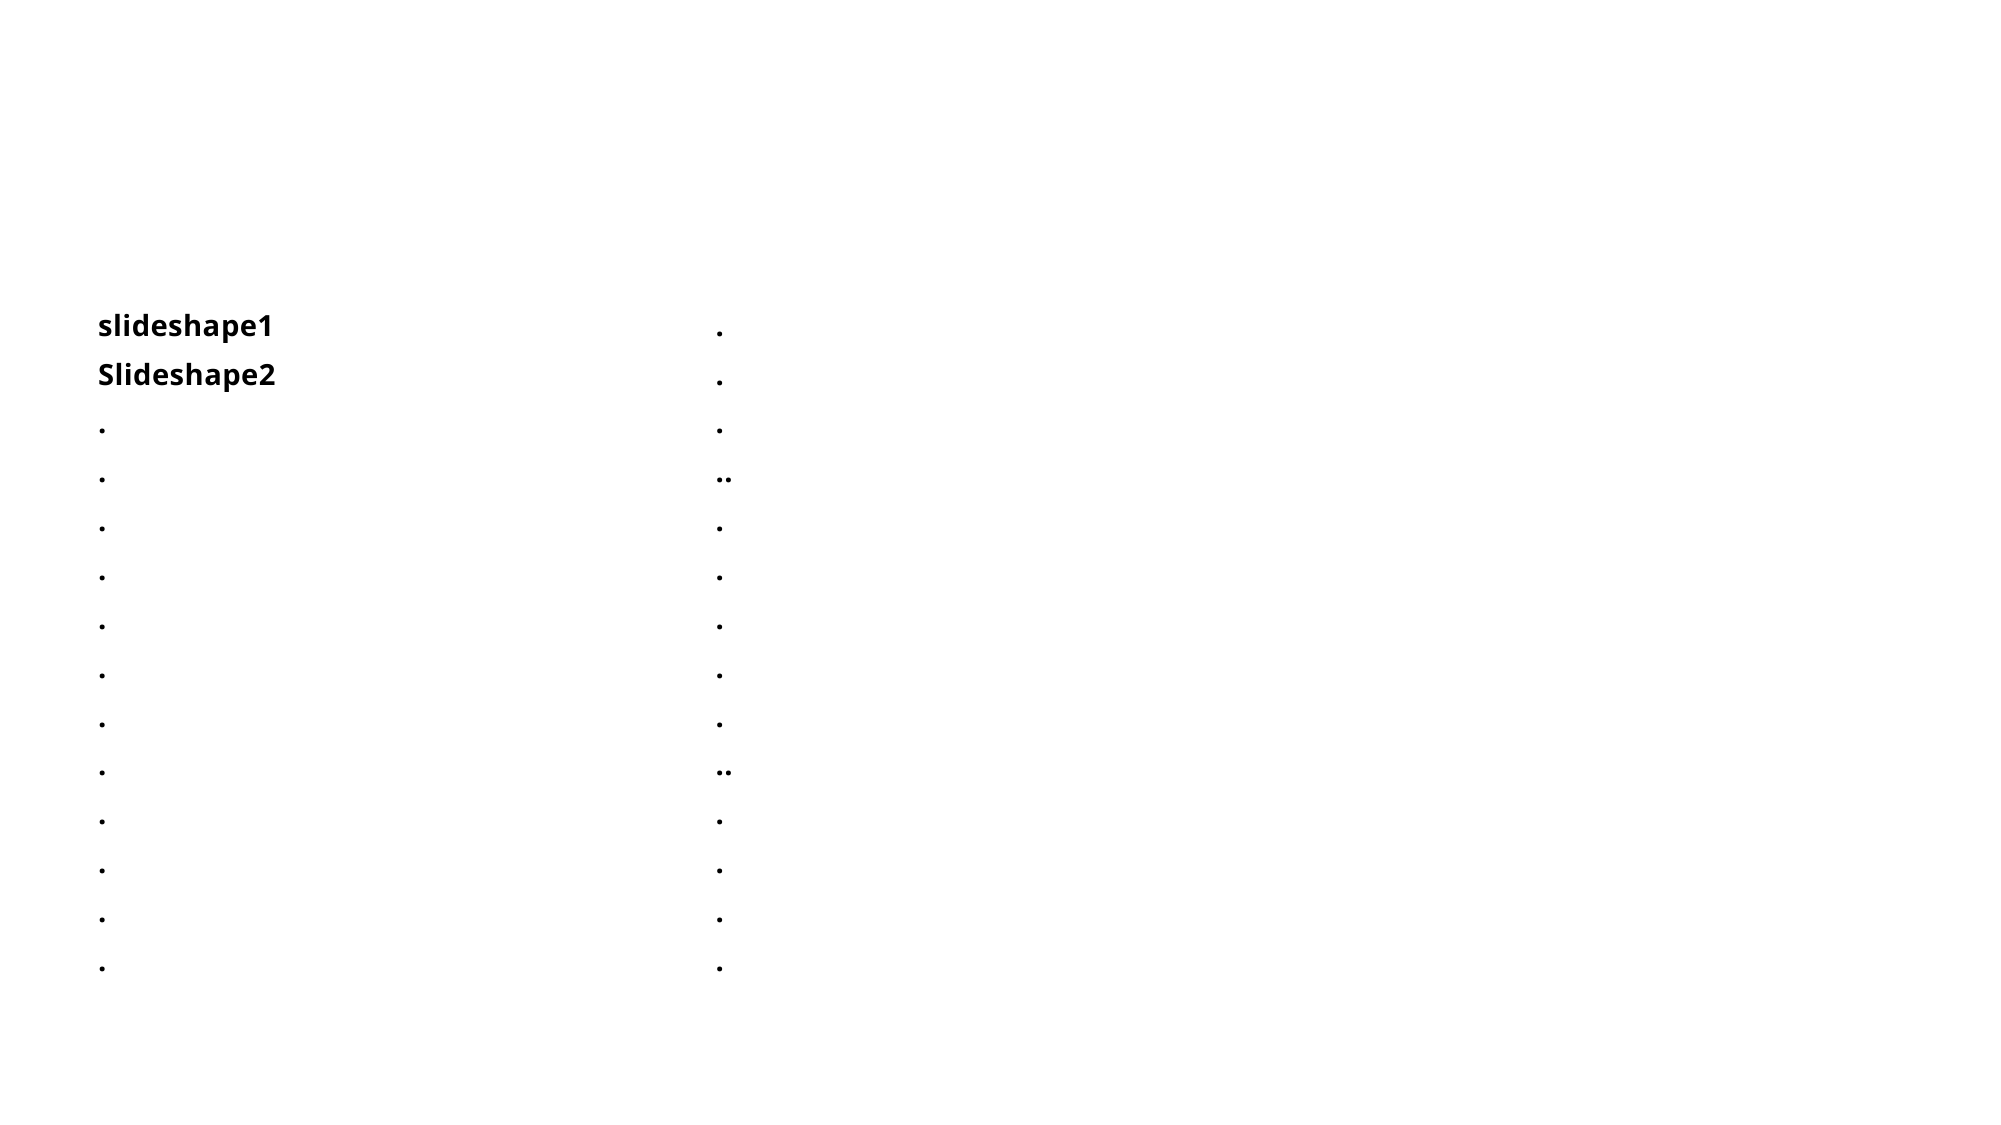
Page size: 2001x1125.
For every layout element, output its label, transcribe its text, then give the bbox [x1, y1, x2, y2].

list slideshape1 Slideshape2 . . . . . . . . . . . . . . . .. . . . . . .. . . . . [83, 296, 1289, 994]
